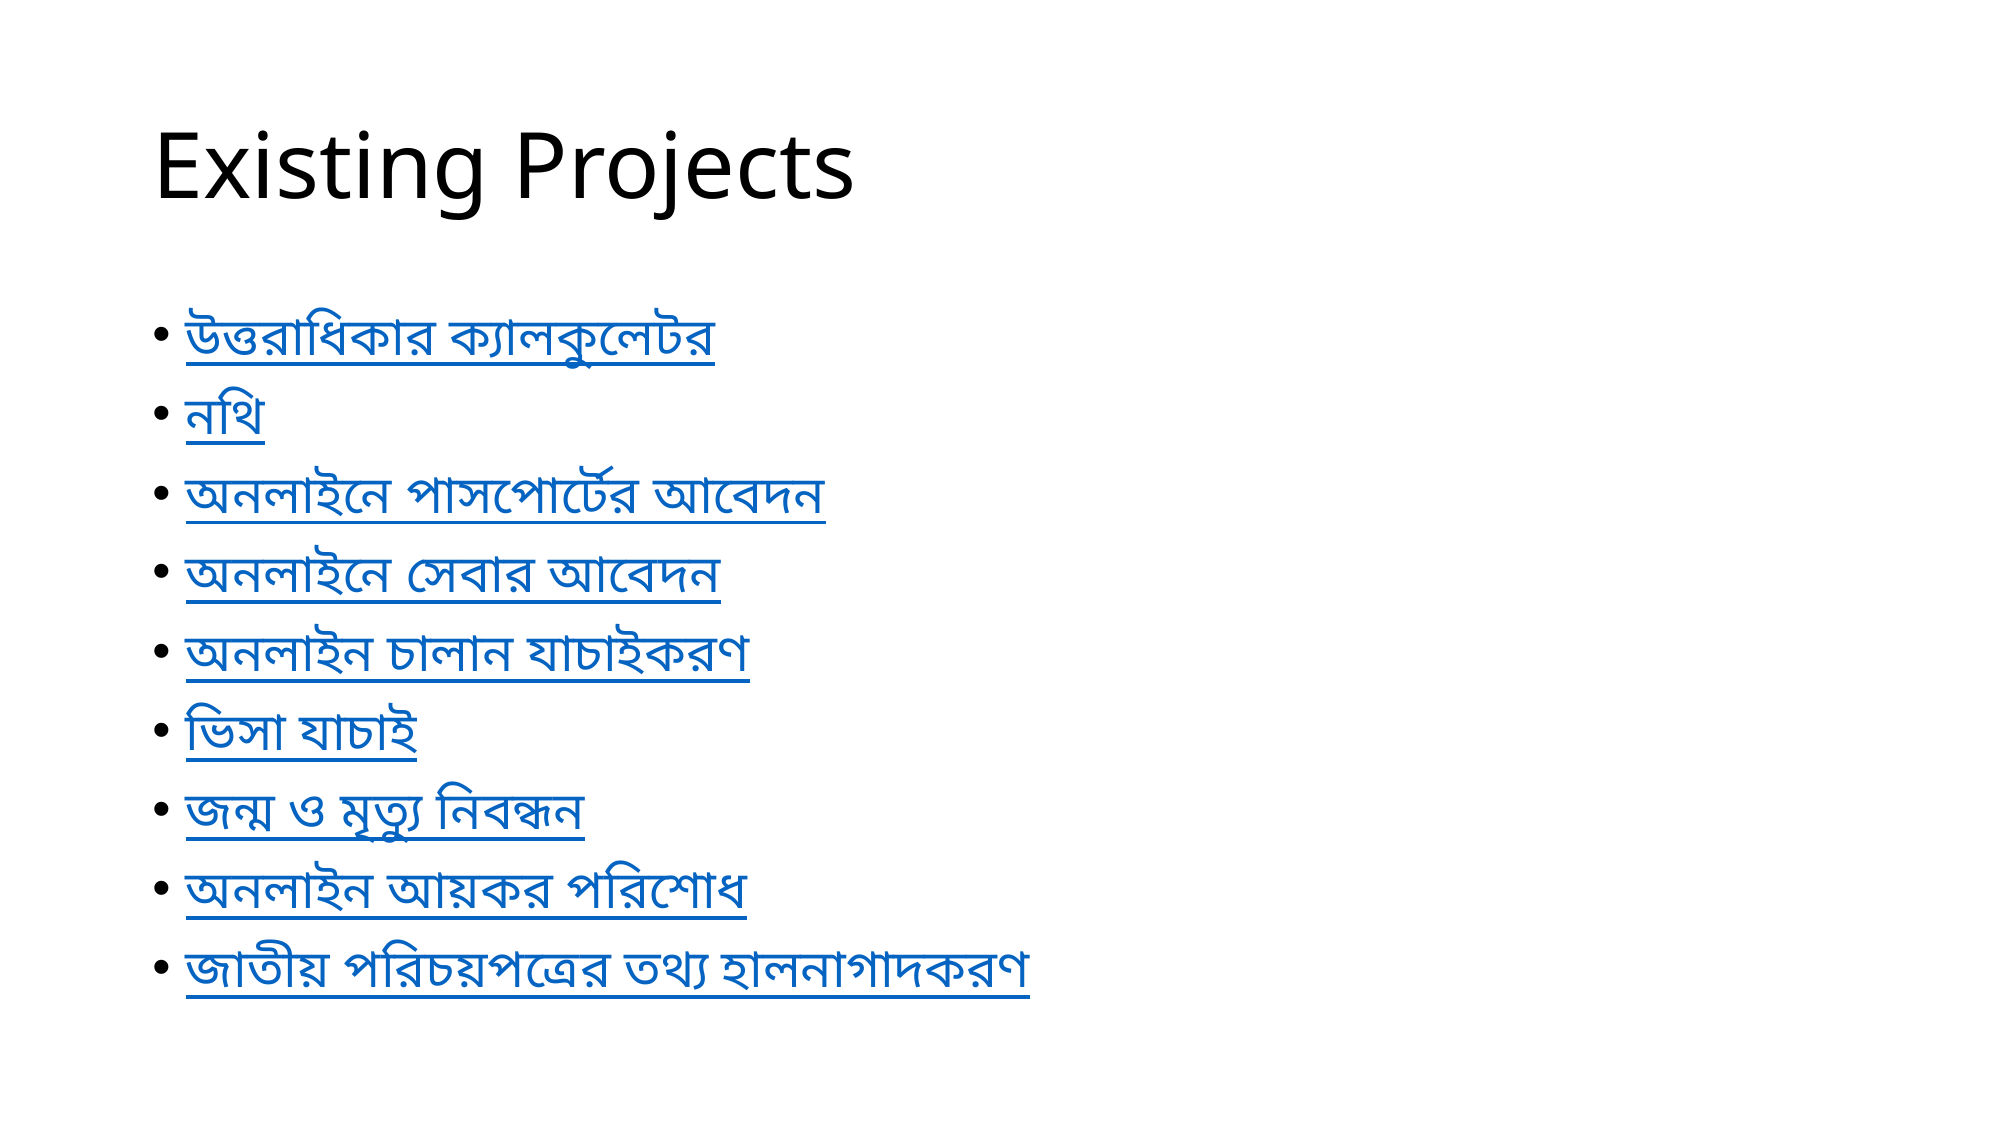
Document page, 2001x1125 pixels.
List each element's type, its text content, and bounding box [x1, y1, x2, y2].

title Existing Projects [137, 59, 1863, 278]
list উত্তরাধিকার ক্যালকুলেটর নথি অনলাইনে পাসপোর্টের আবেদন অনলাইনে সেবার আবেদন অনলাইন চালান যাচাইকরণ ভিসা যাচাই জন্ম ও মৃত্যু নিবন্ধন অনলাইন আয়কর পরিশোধ জাতীয় পরিচয়পত্রের তথ্য হালনাগাদকরণ [137, 299, 1863, 1014]
